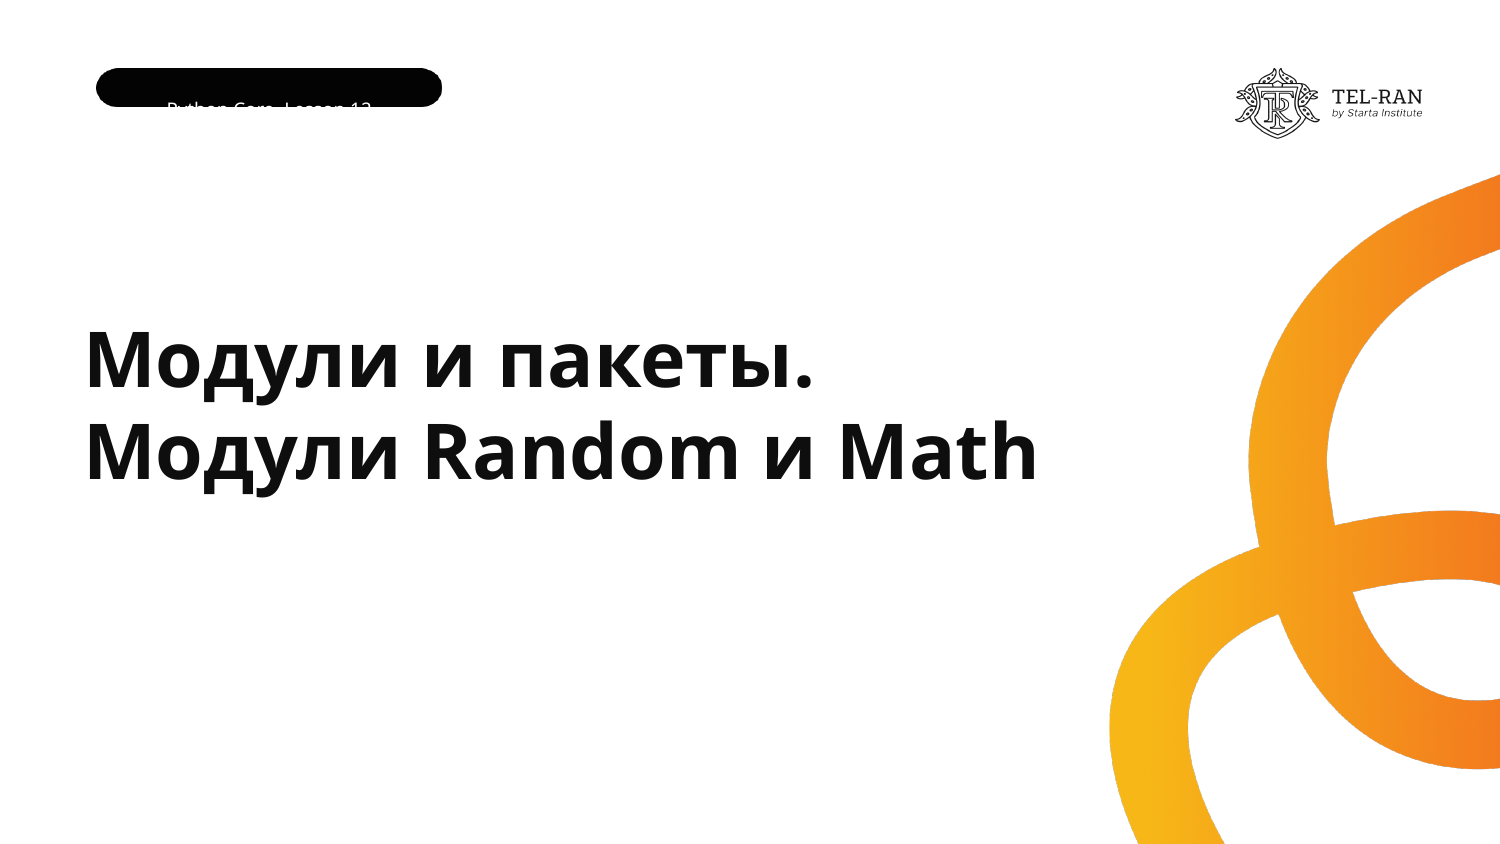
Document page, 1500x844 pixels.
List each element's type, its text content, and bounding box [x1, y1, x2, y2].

picture [96, 68, 442, 107]
picture [882, 2, 1500, 843]
text_box Модули и пакеты. Модули Random и Math [83, 310, 877, 579]
